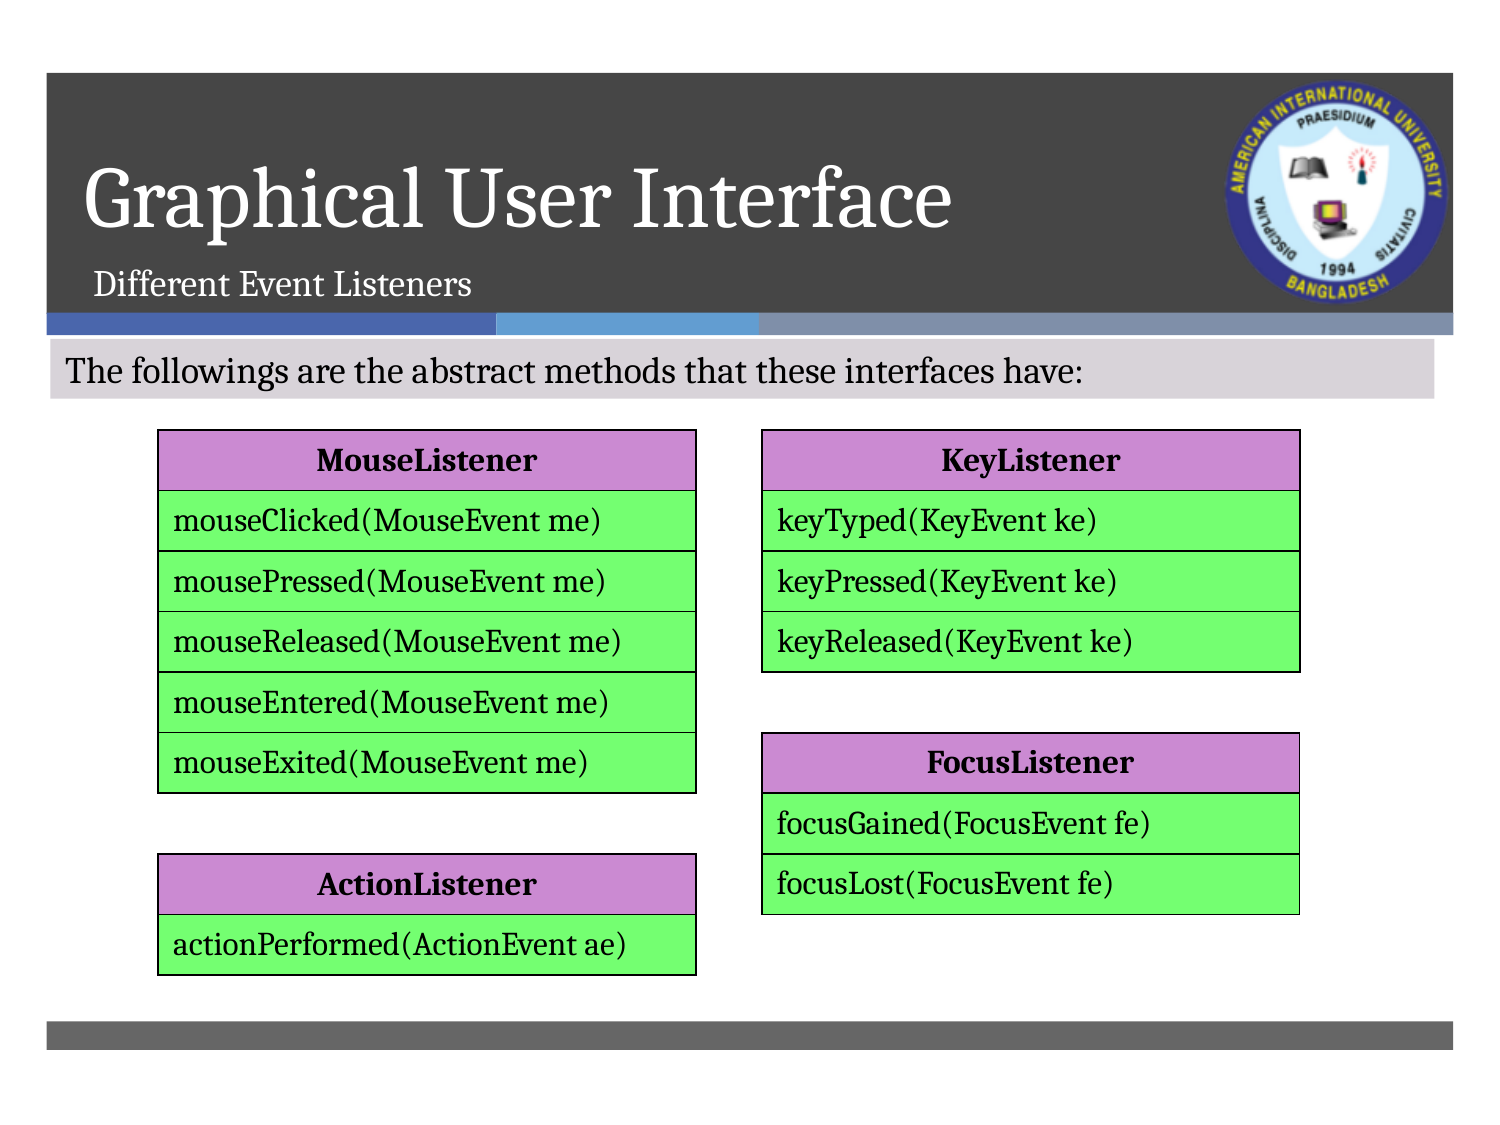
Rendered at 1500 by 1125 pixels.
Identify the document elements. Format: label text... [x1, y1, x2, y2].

table_cell mousePressed(MouseEvent me) [159, 552, 695, 611]
picture [1351, 75, 1454, 310]
table_cell keyReleased(KeyEvent ke) [763, 612, 1299, 671]
table_header ActionListener [159, 855, 695, 914]
table_cell keyTyped(KeyEvent ke) [763, 491, 1299, 550]
table_cell actionPerformed(ActionEvent ae) [159, 915, 695, 974]
table_cell mouseEntered(MouseEvent me) [159, 673, 695, 732]
table_header MouseListener [159, 431, 695, 490]
text_box The followings are the abstract methods that these interfaces have: [50, 338, 1435, 399]
table_cell mouseReleased(MouseEvent me) [159, 612, 695, 671]
table_cell focusLost(FocusEvent fe) [763, 855, 1299, 914]
subtitle Different Event Listeners [78, 251, 1351, 331]
title Graphical User Interface [69, 73, 1351, 253]
table_cell mouseClicked(MouseEvent me) [159, 491, 695, 550]
table_header FocusListener [763, 734, 1299, 792]
table_cell mouseExited(MouseEvent me) [159, 733, 695, 792]
table_cell keyPressed(KeyEvent ke) [763, 552, 1299, 611]
table_header KeyListener [763, 431, 1299, 490]
table_cell focusGained(FocusEvent fe) [763, 794, 1299, 853]
